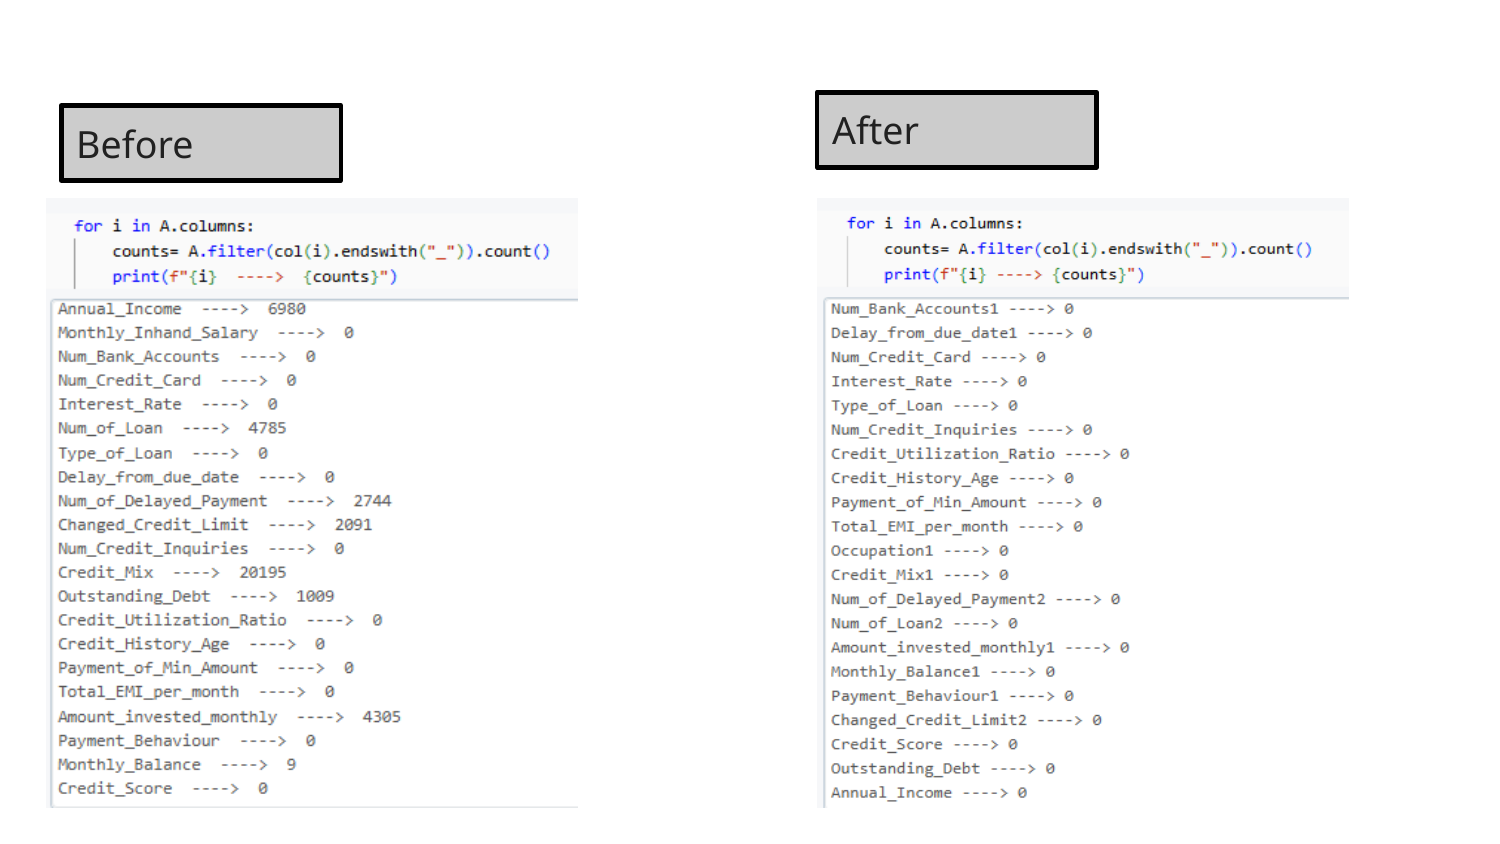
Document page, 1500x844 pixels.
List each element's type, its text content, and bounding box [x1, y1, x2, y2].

picture [816, 197, 1349, 809]
text_box After [817, 92, 1097, 168]
picture [46, 197, 578, 809]
text_box [73, 157, 1400, 224]
text_box Before [61, 105, 341, 181]
